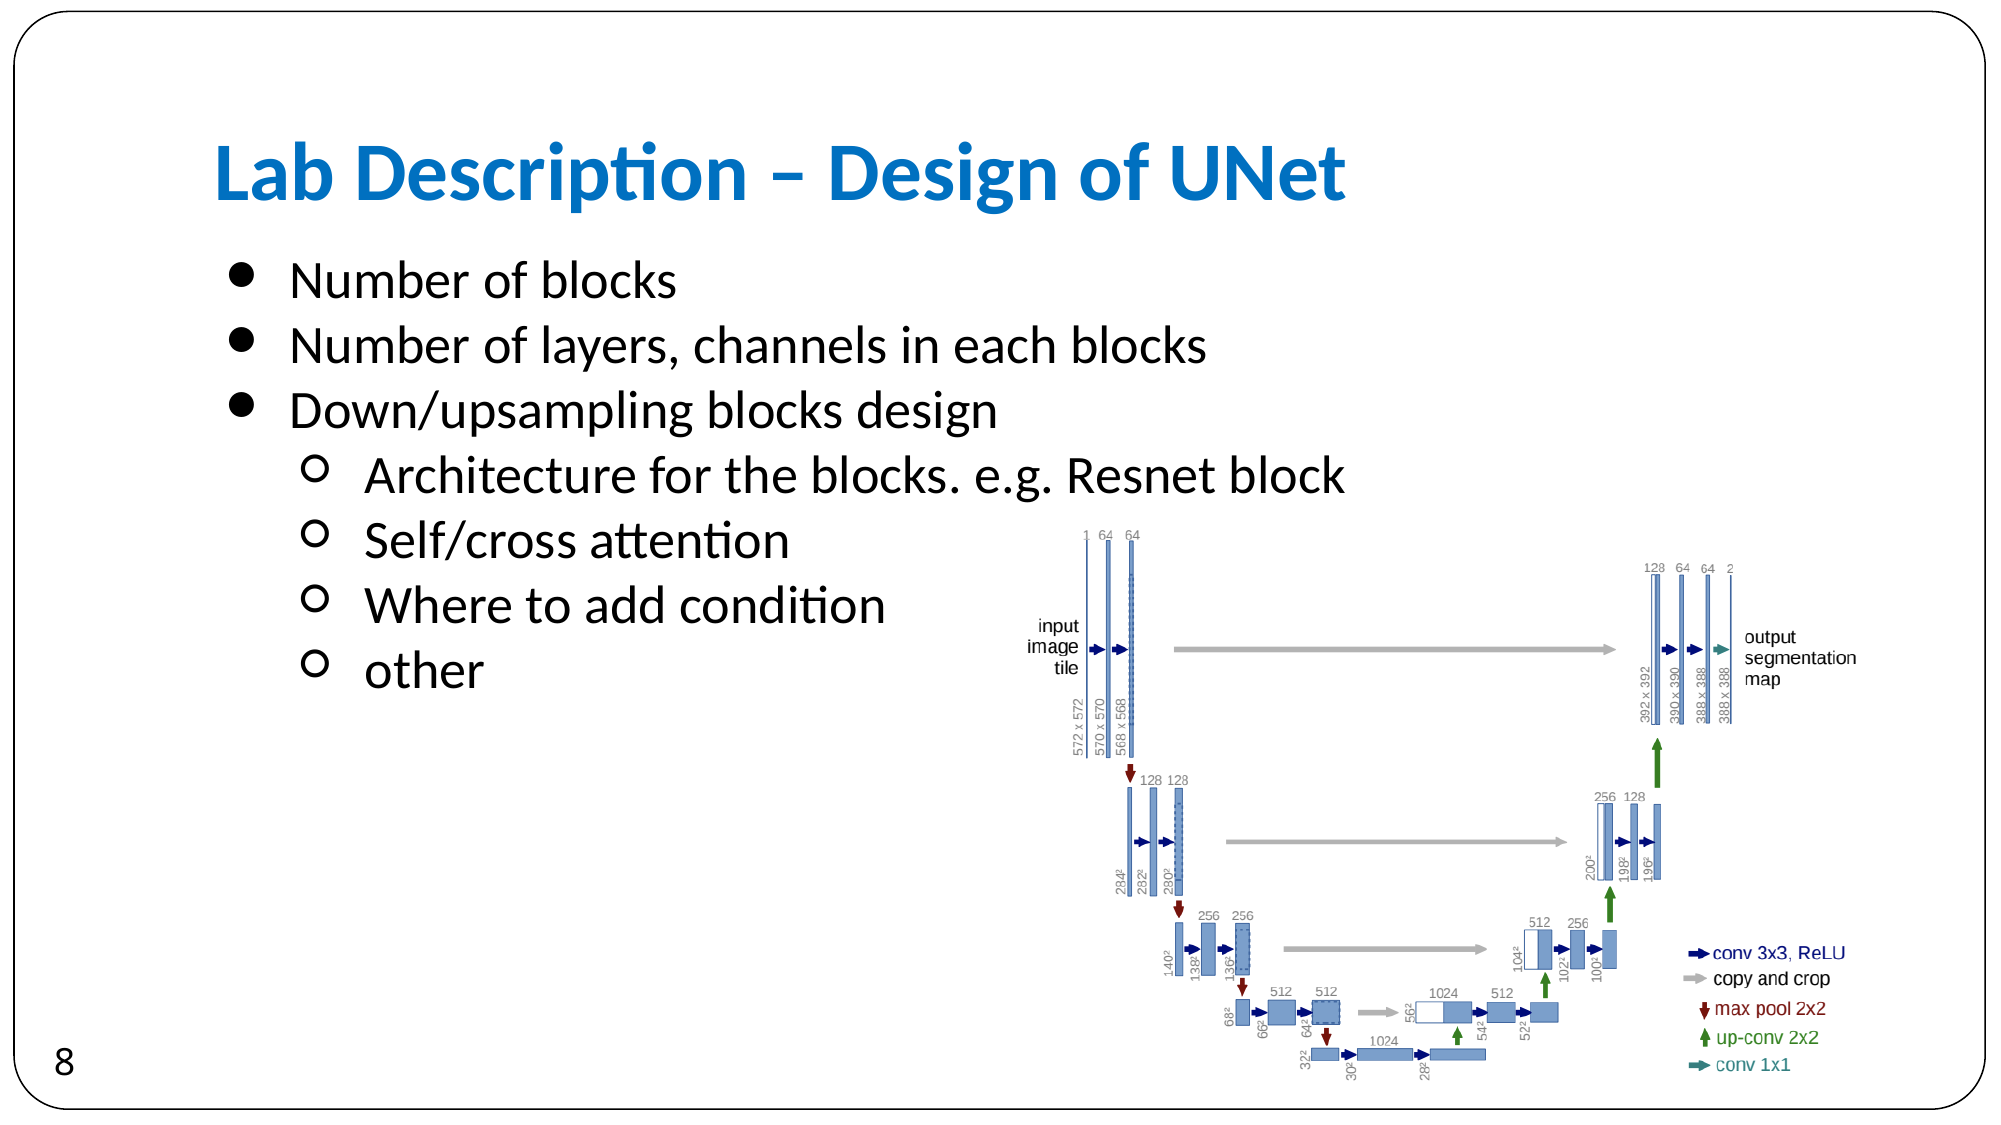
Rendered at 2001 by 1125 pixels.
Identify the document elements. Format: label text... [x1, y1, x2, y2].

text_box Number of blocks Number of layers, channels in each blocks Down/upsampling blocks design Architecture for the blocks. e.g. Resnet block Self/cross attention Where to add condition other [200, 237, 1900, 988]
picture [996, 511, 1920, 1102]
text_box Lab Description – Design of UNet [200, 45, 1900, 233]
